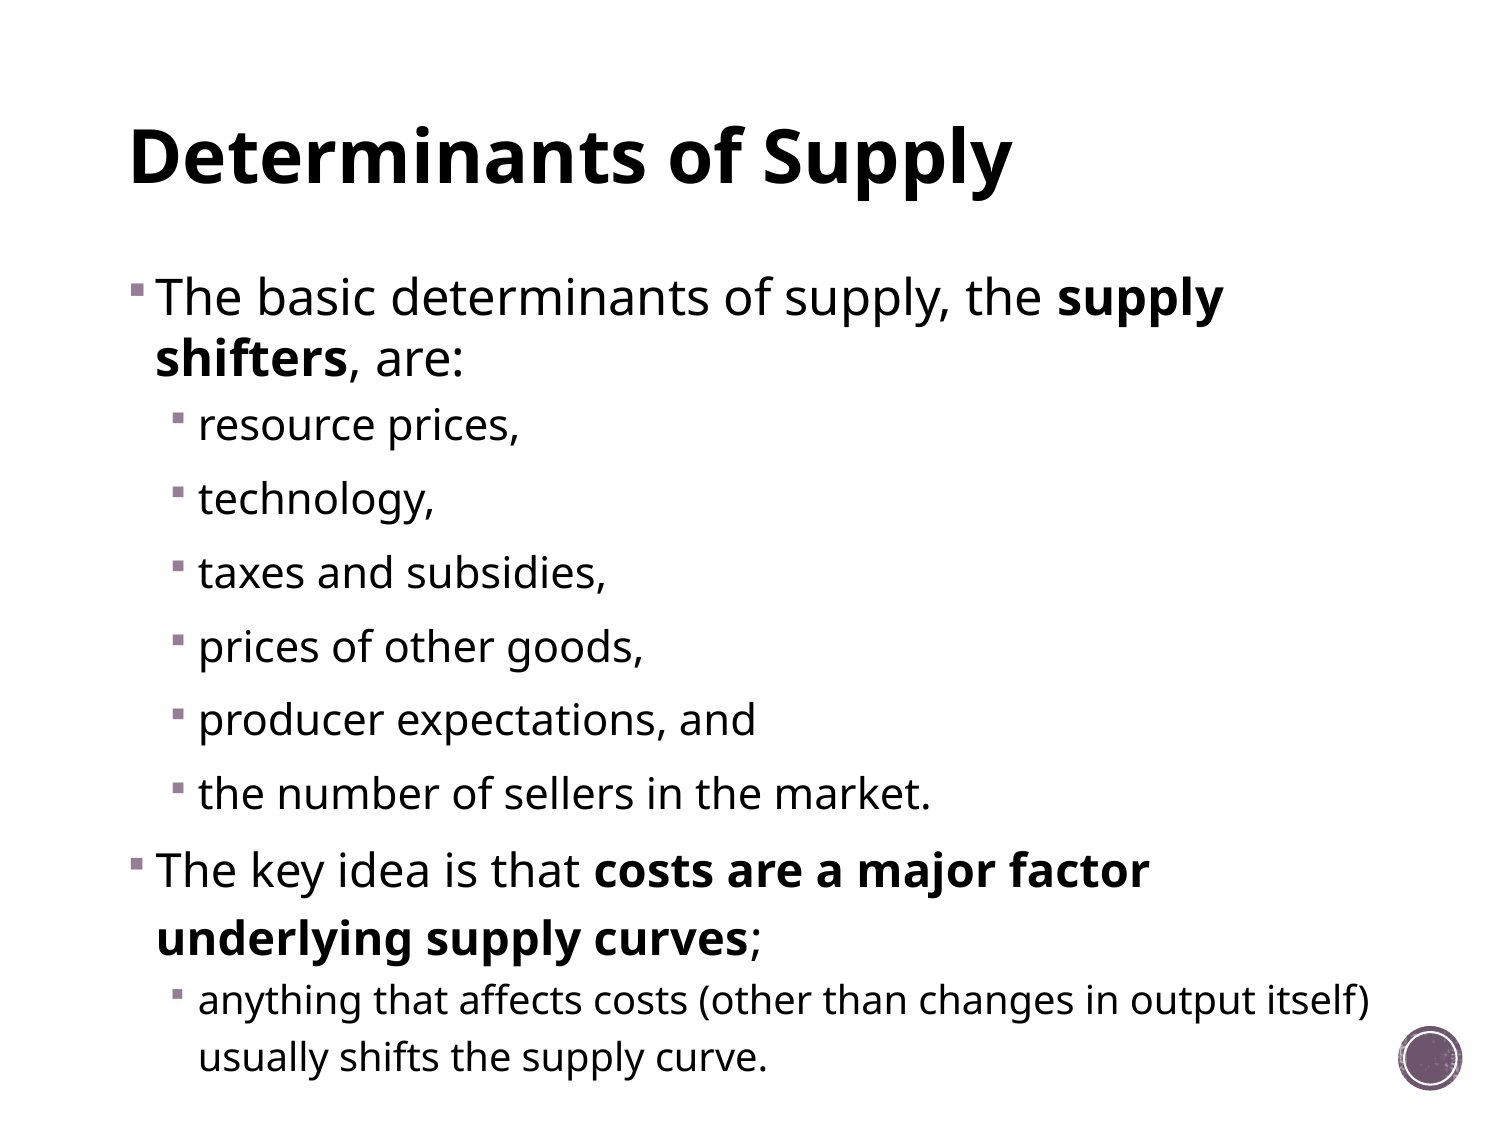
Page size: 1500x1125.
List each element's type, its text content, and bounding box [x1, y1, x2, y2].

list The basic determinants of supply, the supply shifters, are: resource prices, technology, taxes and subsidies, prices of other goods, producer expectations, and the number of sellers in the market. The key idea is that costs are a major factor underlying supply curves; anything that affects costs (other than changes in output itself) usually shifts the supply curve. [112, 257, 1388, 1089]
title Determinants of Supply [112, 79, 1388, 239]
